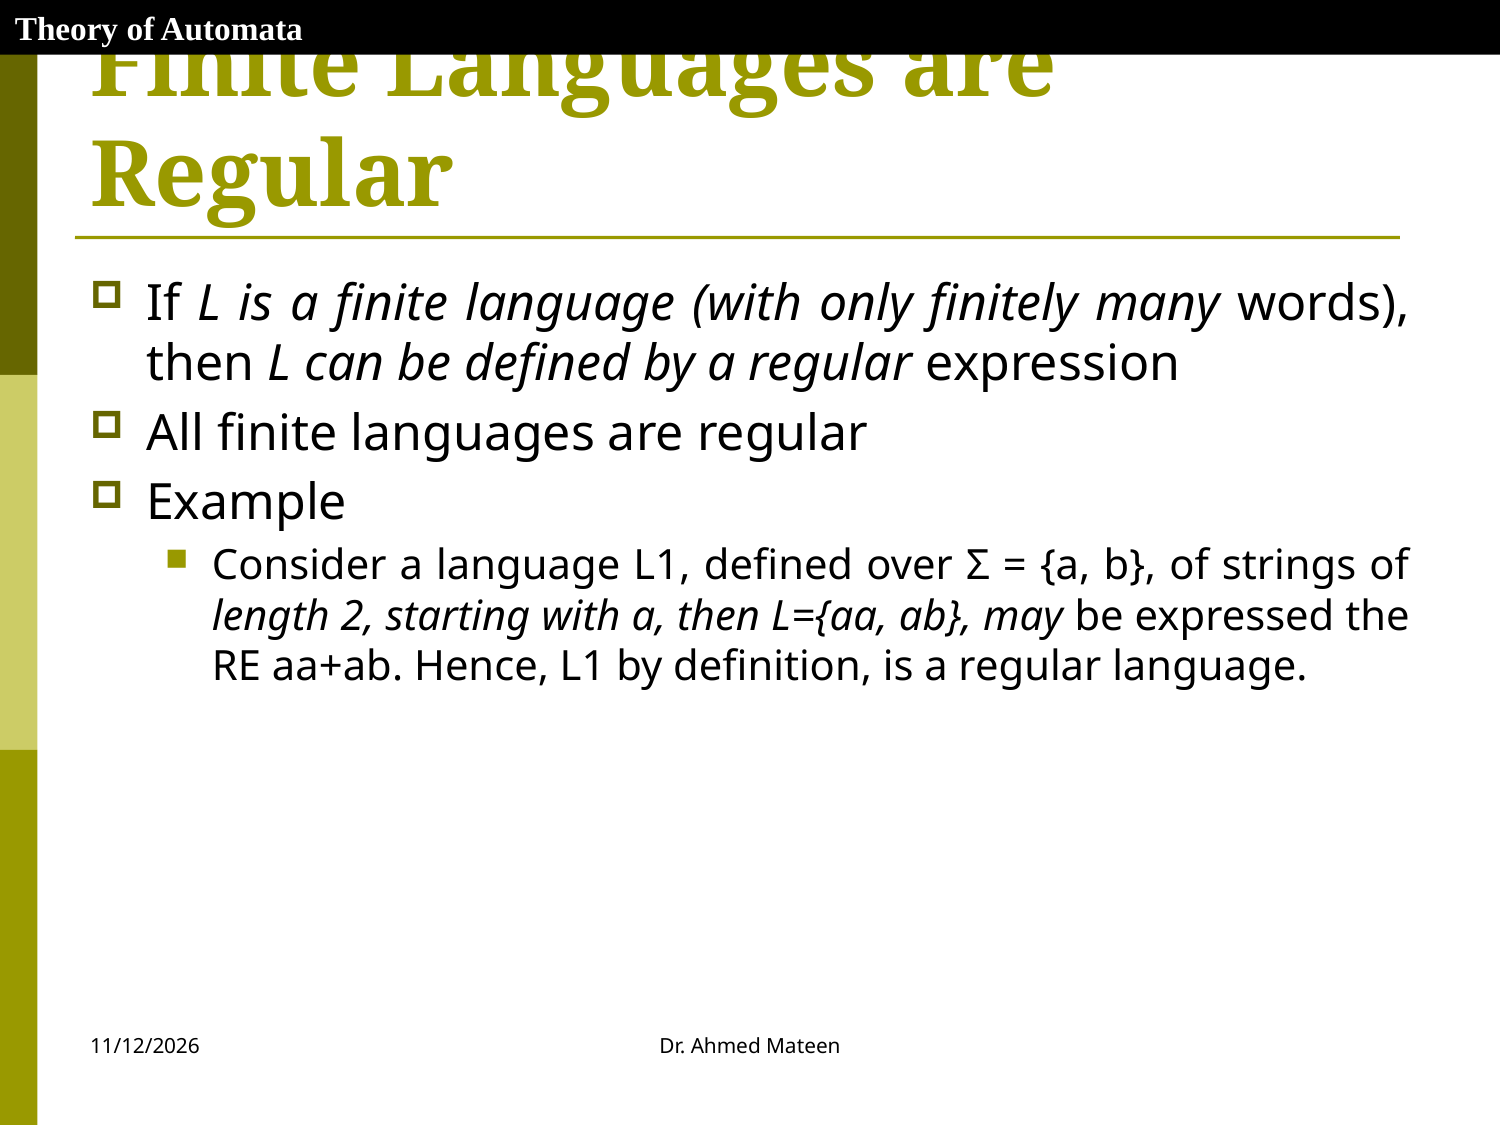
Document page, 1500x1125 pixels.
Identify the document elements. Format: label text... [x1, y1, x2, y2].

list If L is a finite language (with only finitely many words), then L can be defined by a regular expression All finite languages are regular Example Consider a language L1, defined over Σ = {a, b}, of strings of length 2, starting with a, then L={aa, ab}, may be expressed the RE aa+ab. Hence, L1 by definition, is a regular language. [74, 262, 1426, 1006]
text_box Theory of Automata [0, 0, 1500, 55]
title Finite Languages are Regular [74, 55, 1426, 233]
footer Dr. Ahmed Mateen [512, 1024, 988, 1101]
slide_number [74, 1024, 426, 1101]
